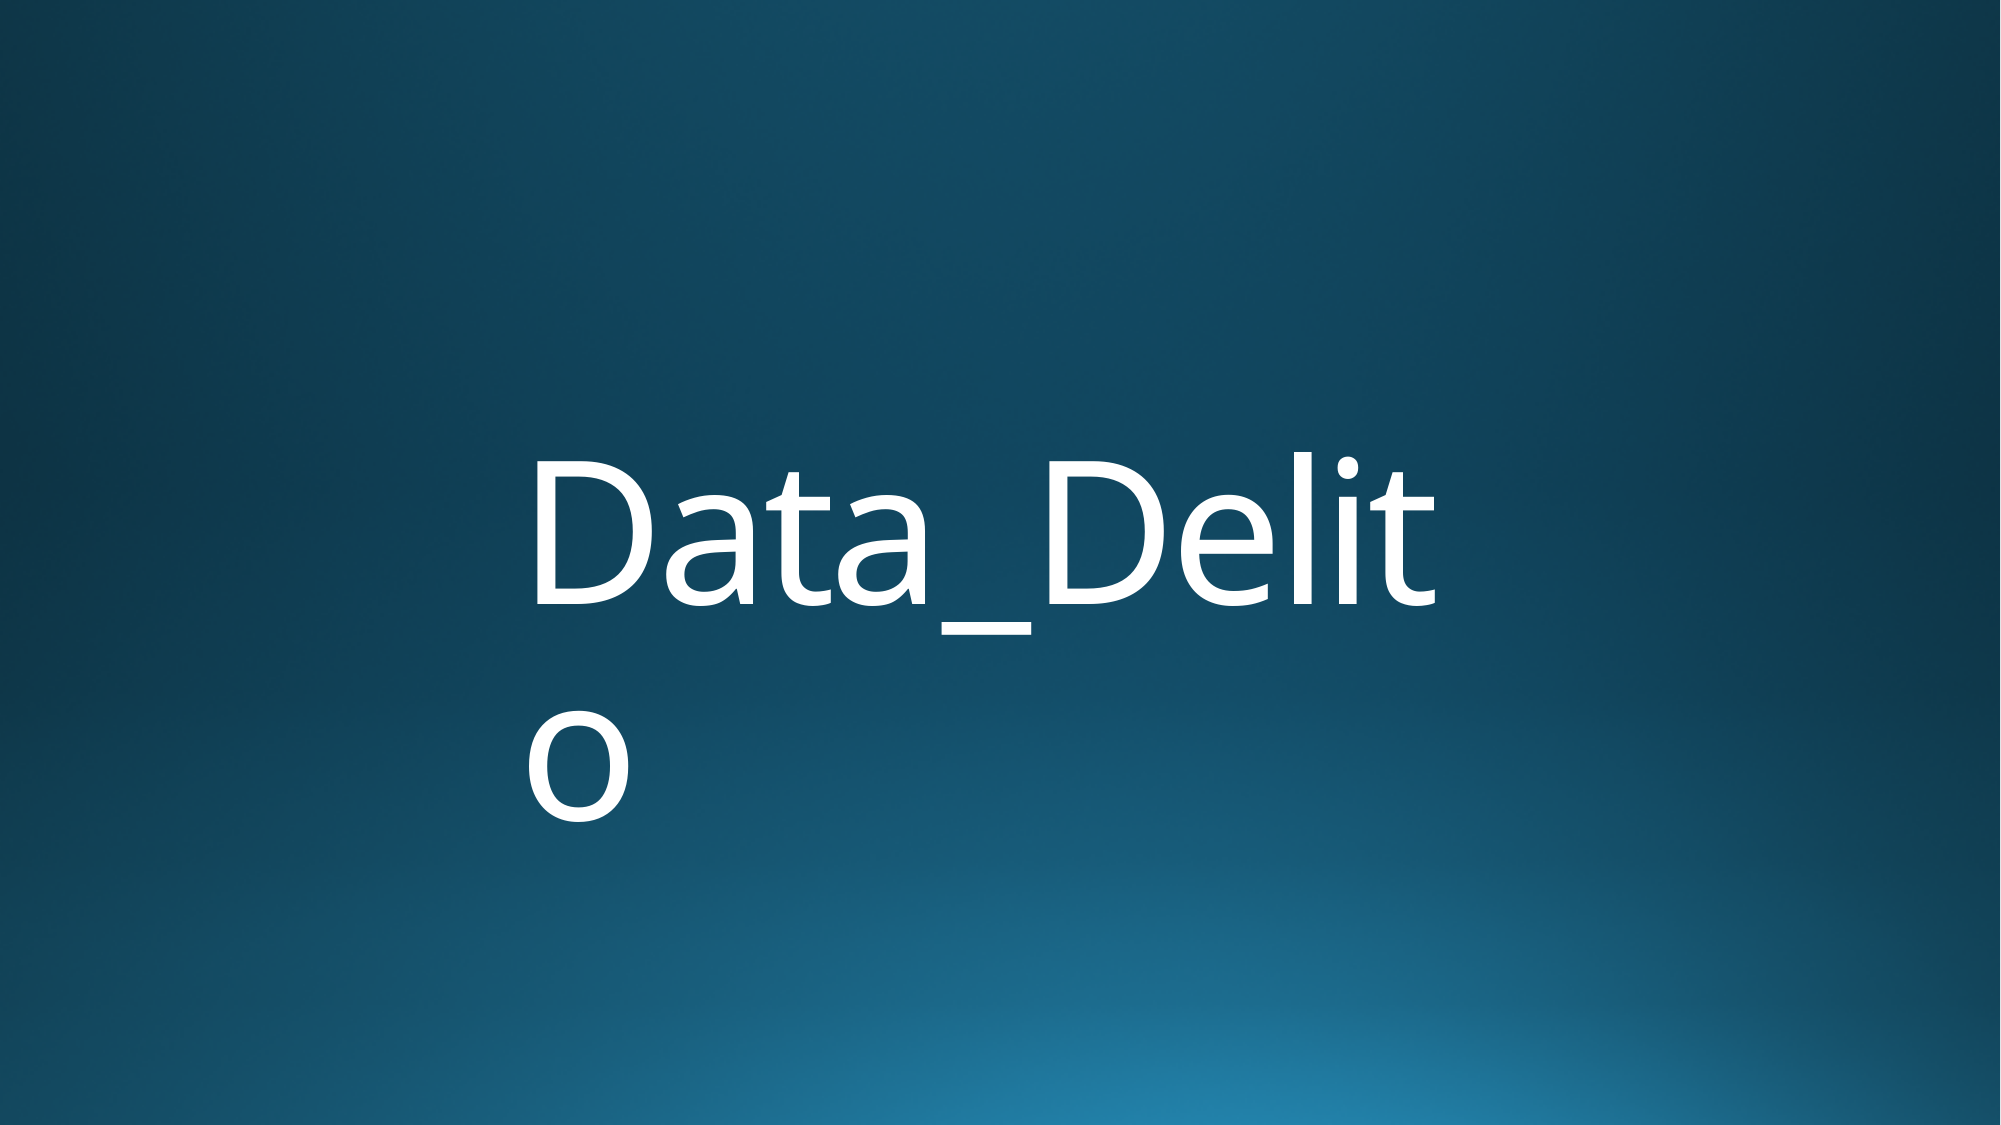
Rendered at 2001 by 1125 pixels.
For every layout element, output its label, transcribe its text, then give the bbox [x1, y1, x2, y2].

picture [0, 0, 2001, 1125]
title Data_Delito [503, 424, 1487, 660]
